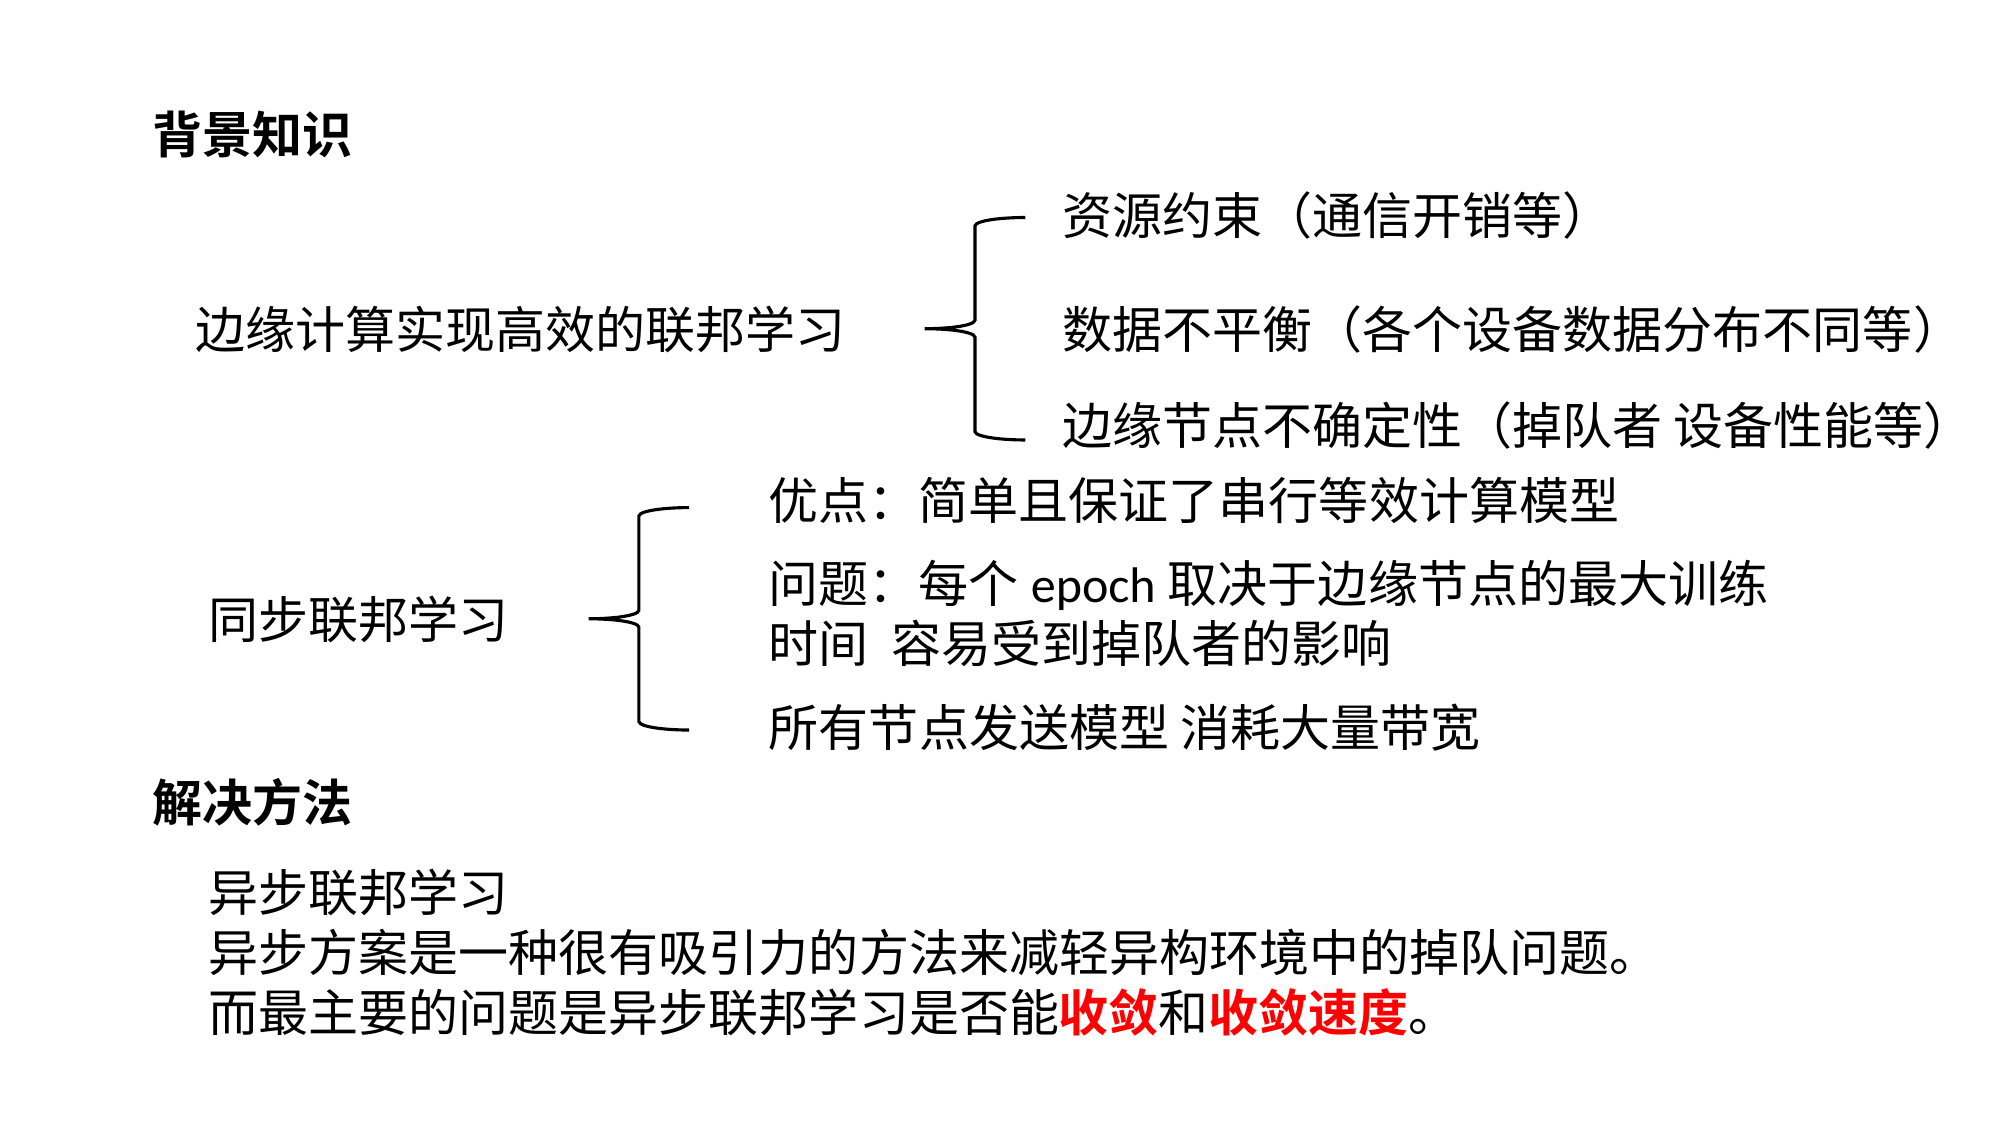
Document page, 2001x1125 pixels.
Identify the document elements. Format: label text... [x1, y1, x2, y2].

text_box [924, 216, 1026, 441]
text_box 边缘计算实现高效的联邦学习 [180, 290, 887, 366]
text_box 数据不平衡（各个设备数据分布不同等） [1047, 291, 1978, 366]
text_box 异步联邦学习 异步方案是一种很有吸引力的方法来减轻异构环境中的掉队问题。 而最主要的问题是异步联邦学习是否能收敛和收敛速度。 [193, 854, 1674, 1050]
text_box 边缘节点不确定性（掉队者 设备性能等） [1047, 386, 1989, 462]
text_box 背景知识 [137, 95, 900, 171]
text_box 问题：每个epoch取决于边缘节点的最大训练时间 容易受到掉队者的影响 [754, 545, 1799, 680]
text_box 同步联邦学习 [193, 581, 524, 656]
text_box [588, 507, 690, 731]
text_box 解决方法 [137, 764, 900, 839]
text_box 优点：简单且保证了串行等效计算模型 [754, 462, 1872, 537]
text_box 资源约束（通信开销等） [1047, 177, 1628, 253]
text_box 所有节点发送模型 消耗大量带宽 [754, 688, 1496, 764]
